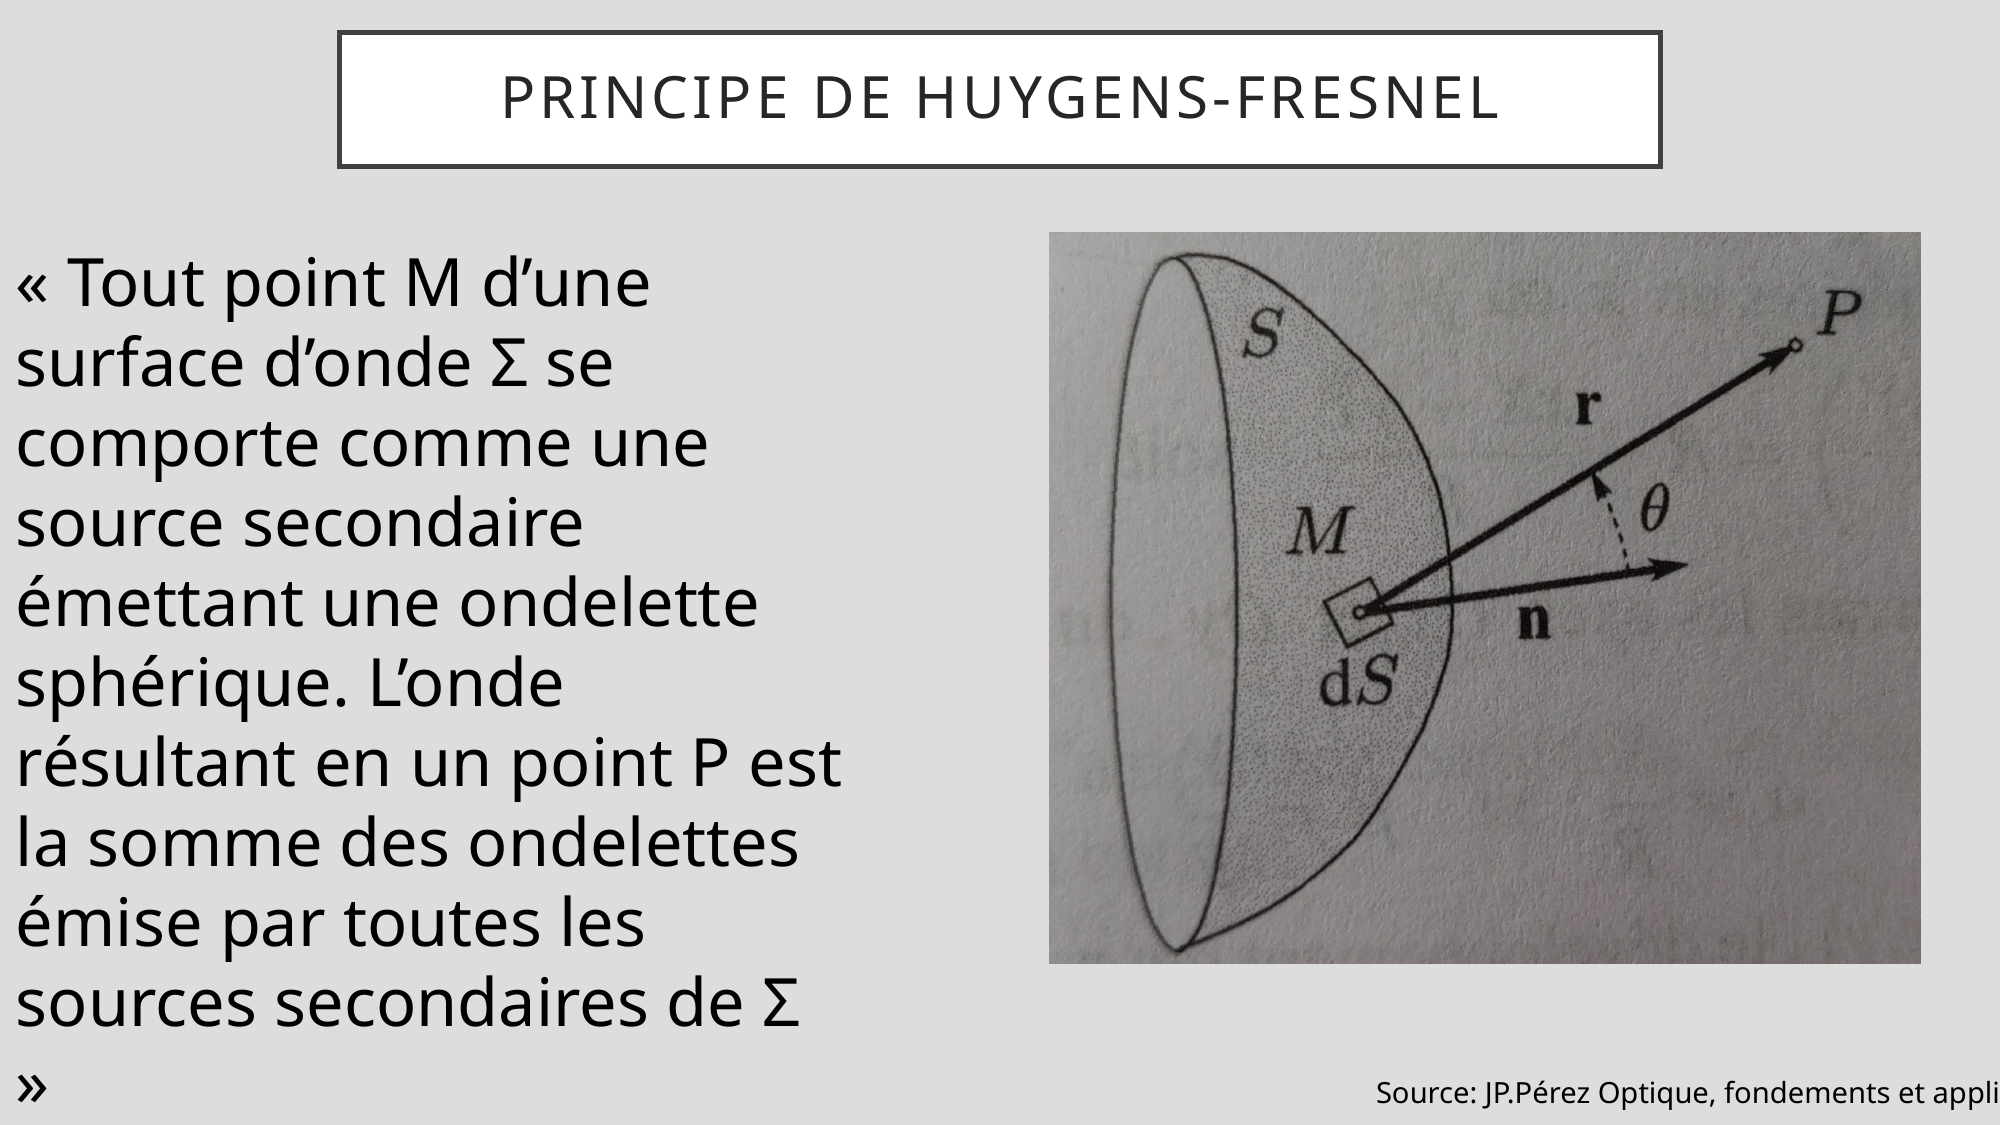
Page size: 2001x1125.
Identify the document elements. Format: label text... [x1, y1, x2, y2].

text_box Source: JP.Pérez Optique, fondements et applications [1361, 1067, 2000, 1117]
picture [1049, 232, 1921, 964]
text_box « Tout point M d’une surface d’onde Σ se comporte comme une source secondaire émettant une ondelette sphérique. L’onde résultant en un point P est la somme des ondelettes émise par toutes les sources secondaires de Σ » [1, 232, 860, 1125]
title Principe de huygens-fresnel [337, 30, 1663, 169]
